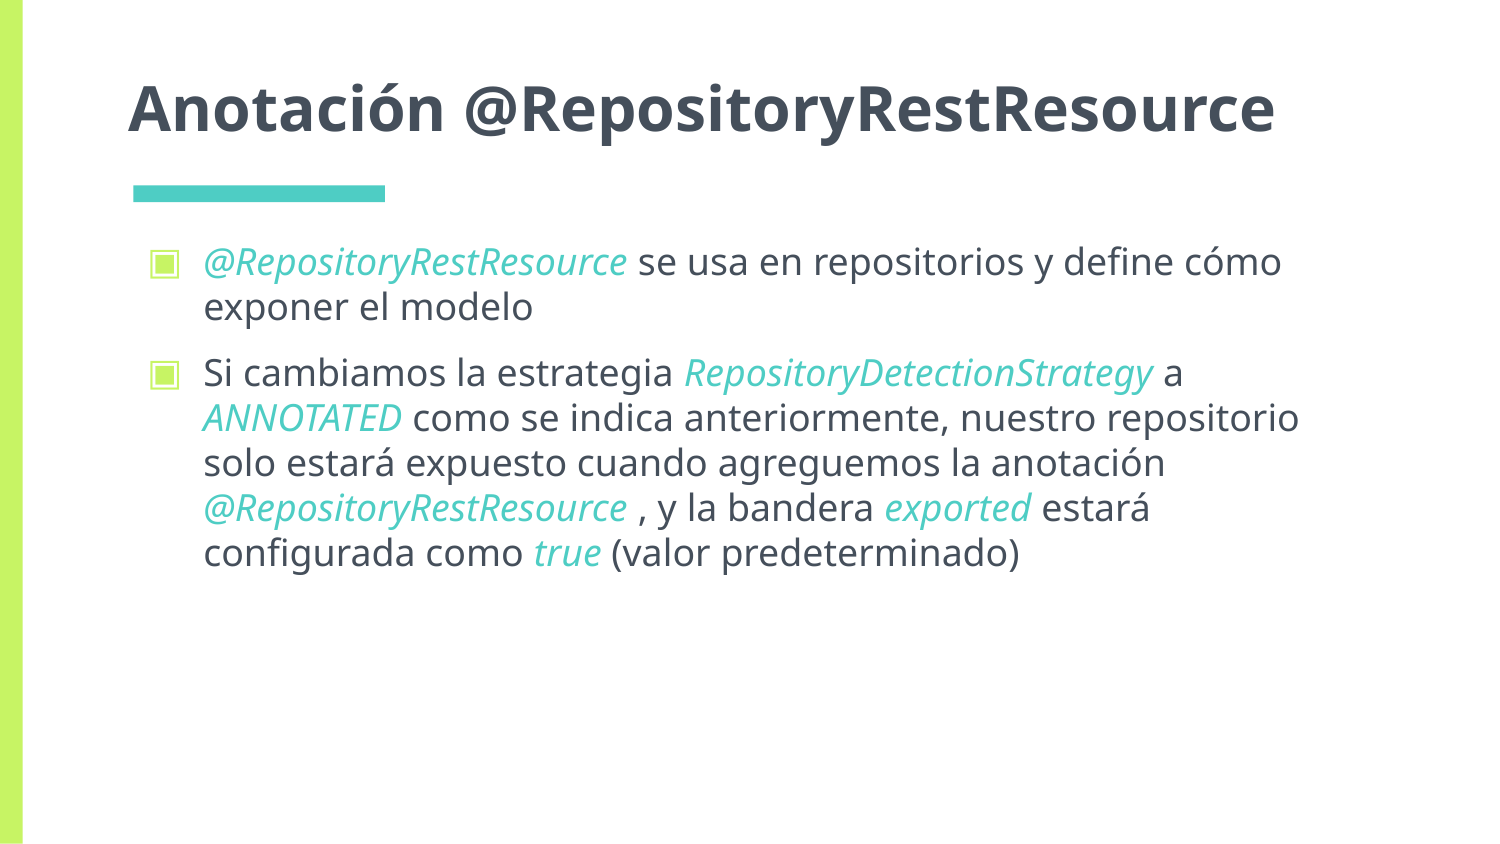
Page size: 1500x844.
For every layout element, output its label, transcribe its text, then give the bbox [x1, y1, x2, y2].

list @RepositoryRestResource se usa en repositorios y define cómo exponer el modelo Si cambiamos la estrategia RepositoryDetectionStrategy a ANNOTATED como se indica anteriormente, nuestro repositorio solo estará expuesto cuando agreguemos la anotación @RepositoryRestResource , y la bandera exported estará configurada como true (valor predeterminado) [113, 222, 1387, 766]
title Anotación @RepositoryRestResource [113, 0, 1387, 159]
